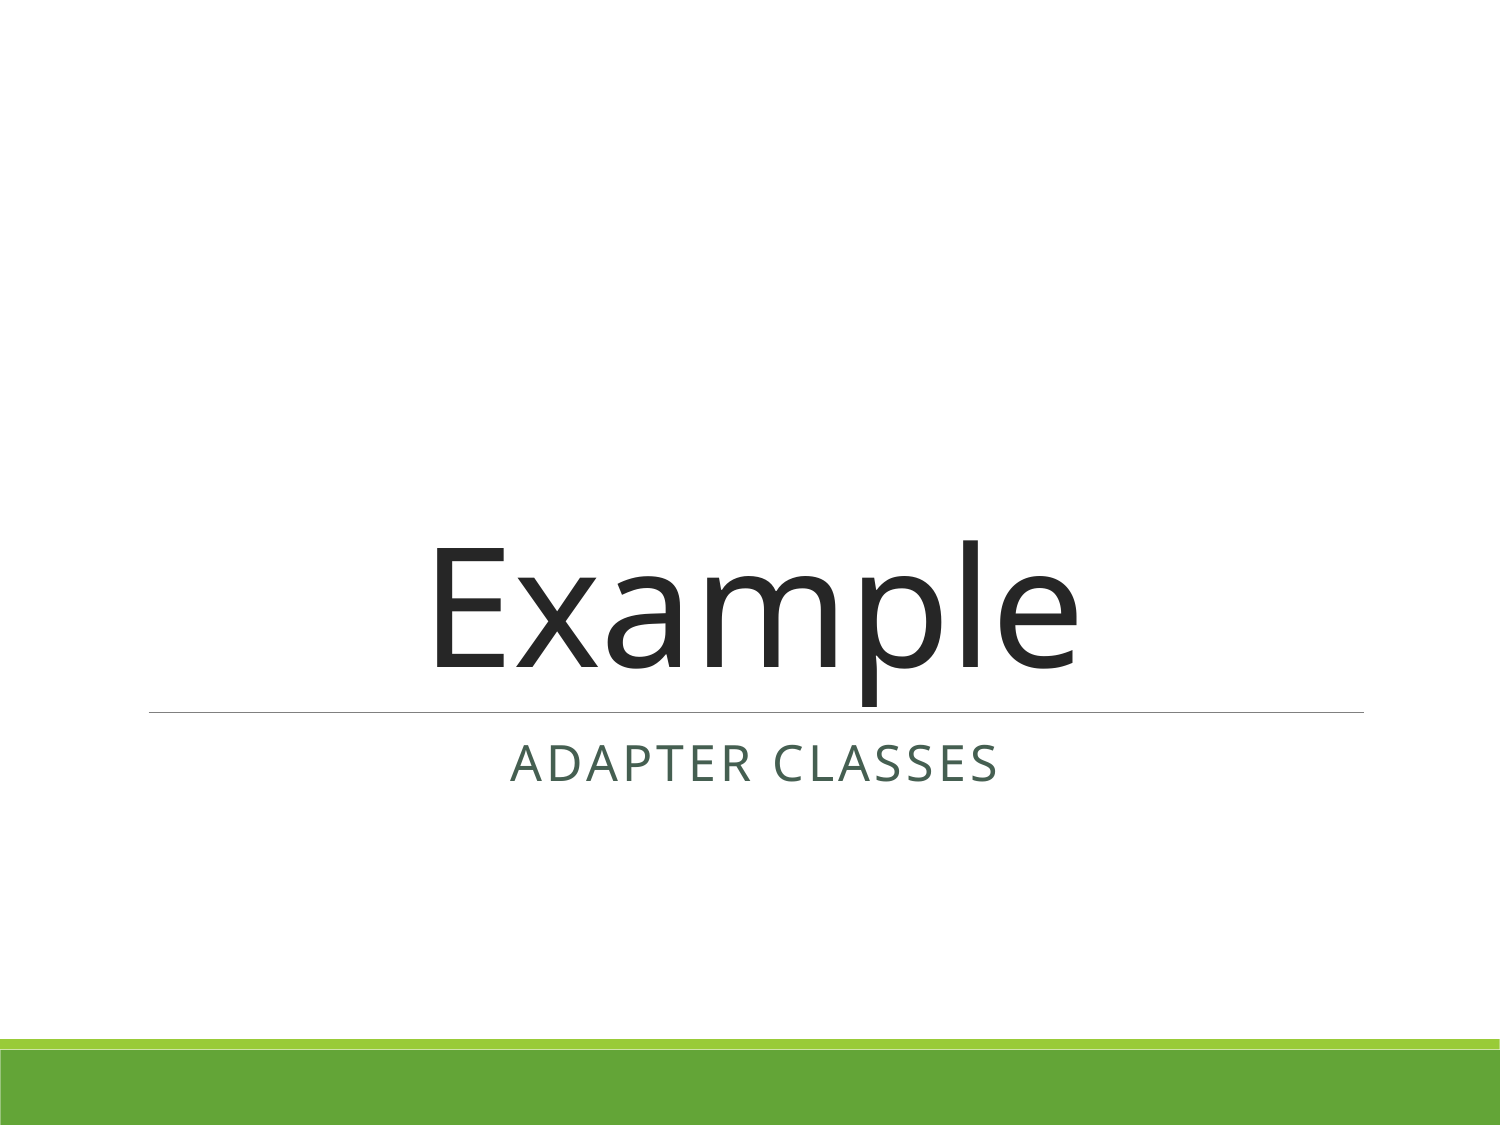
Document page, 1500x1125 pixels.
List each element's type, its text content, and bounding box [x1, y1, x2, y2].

subtitle Adapter Classes [135, 730, 1373, 919]
title Example [135, 124, 1373, 710]
